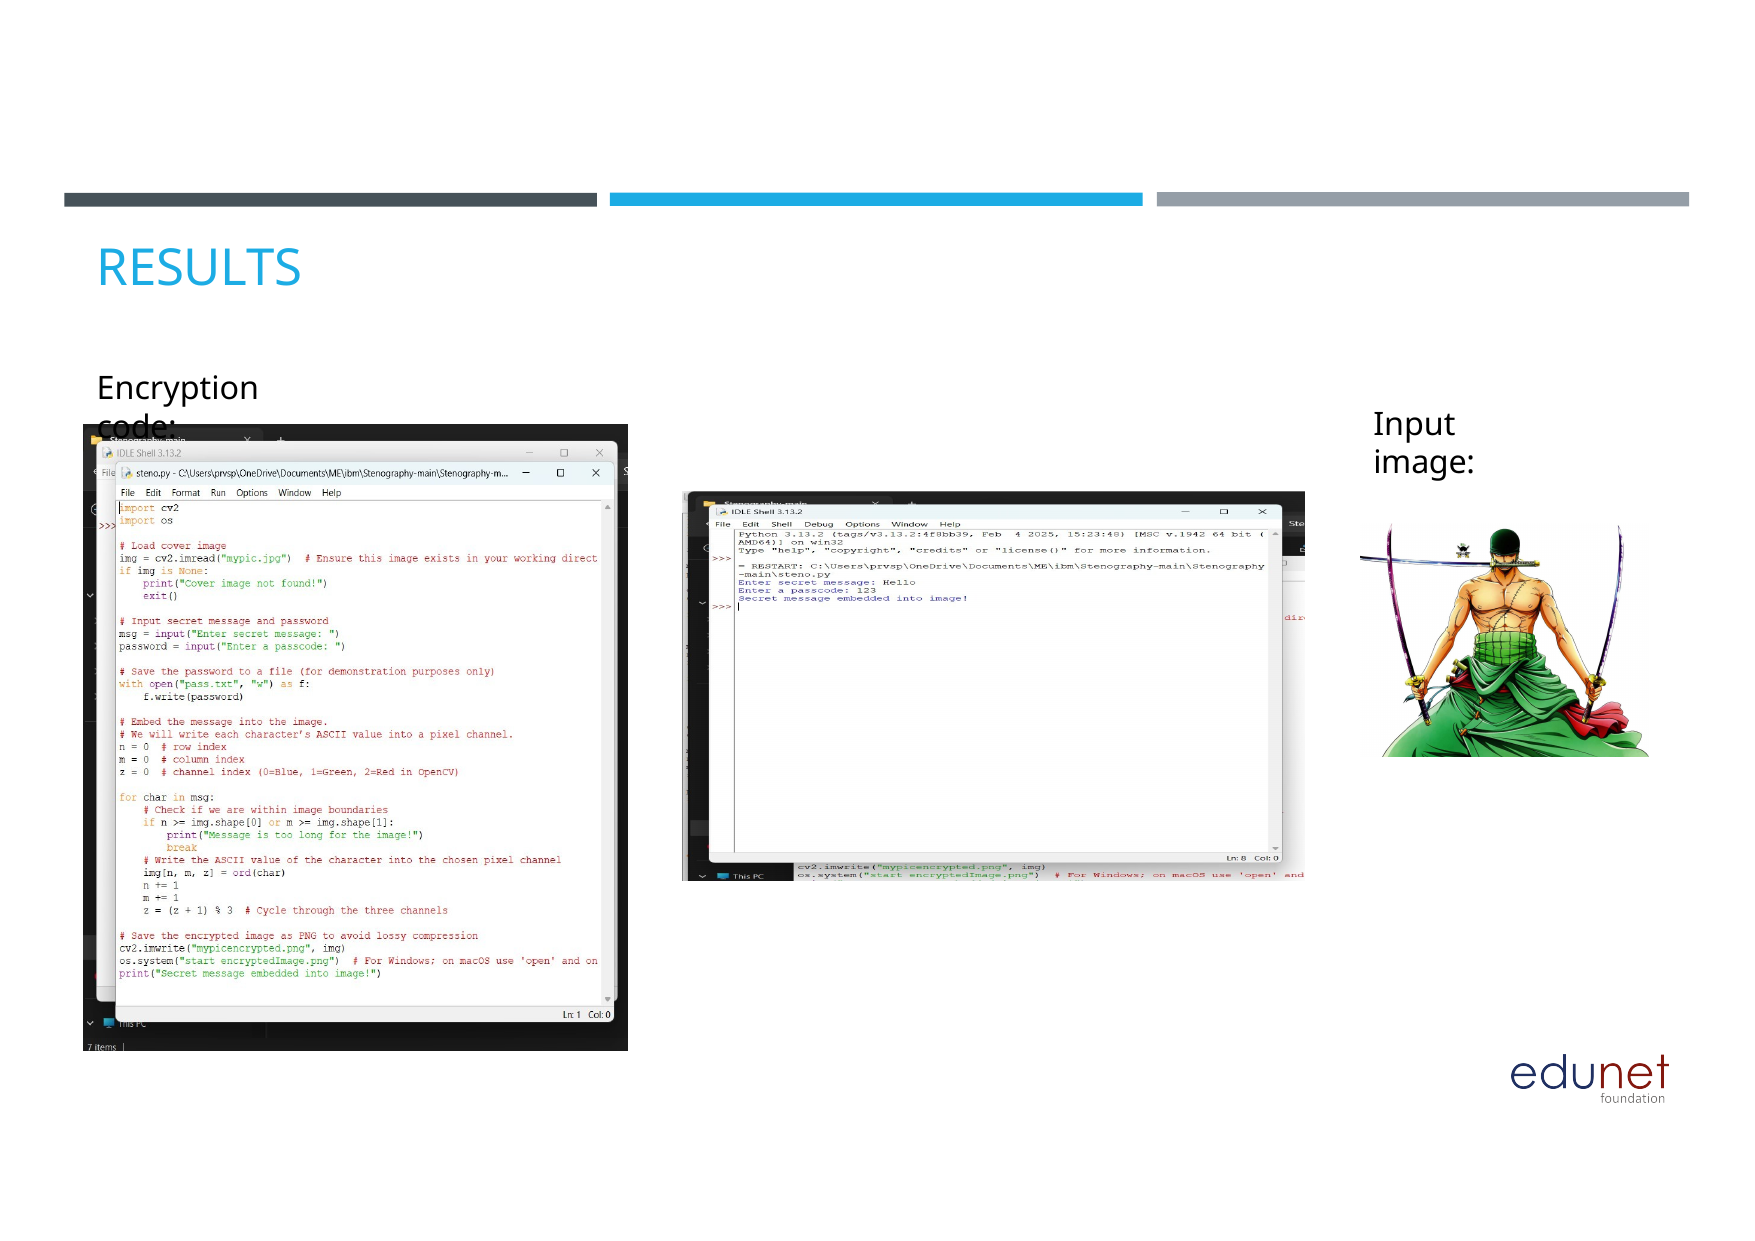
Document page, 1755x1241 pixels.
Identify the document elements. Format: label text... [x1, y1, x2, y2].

text_box Input image: [1371, 400, 1548, 481]
picture [83, 423, 628, 1051]
text_box Encryption code: [94, 364, 329, 422]
picture [682, 491, 1306, 882]
picture [1511, 1054, 1669, 1103]
picture [1360, 523, 1650, 757]
title RESULTS [94, 232, 549, 422]
